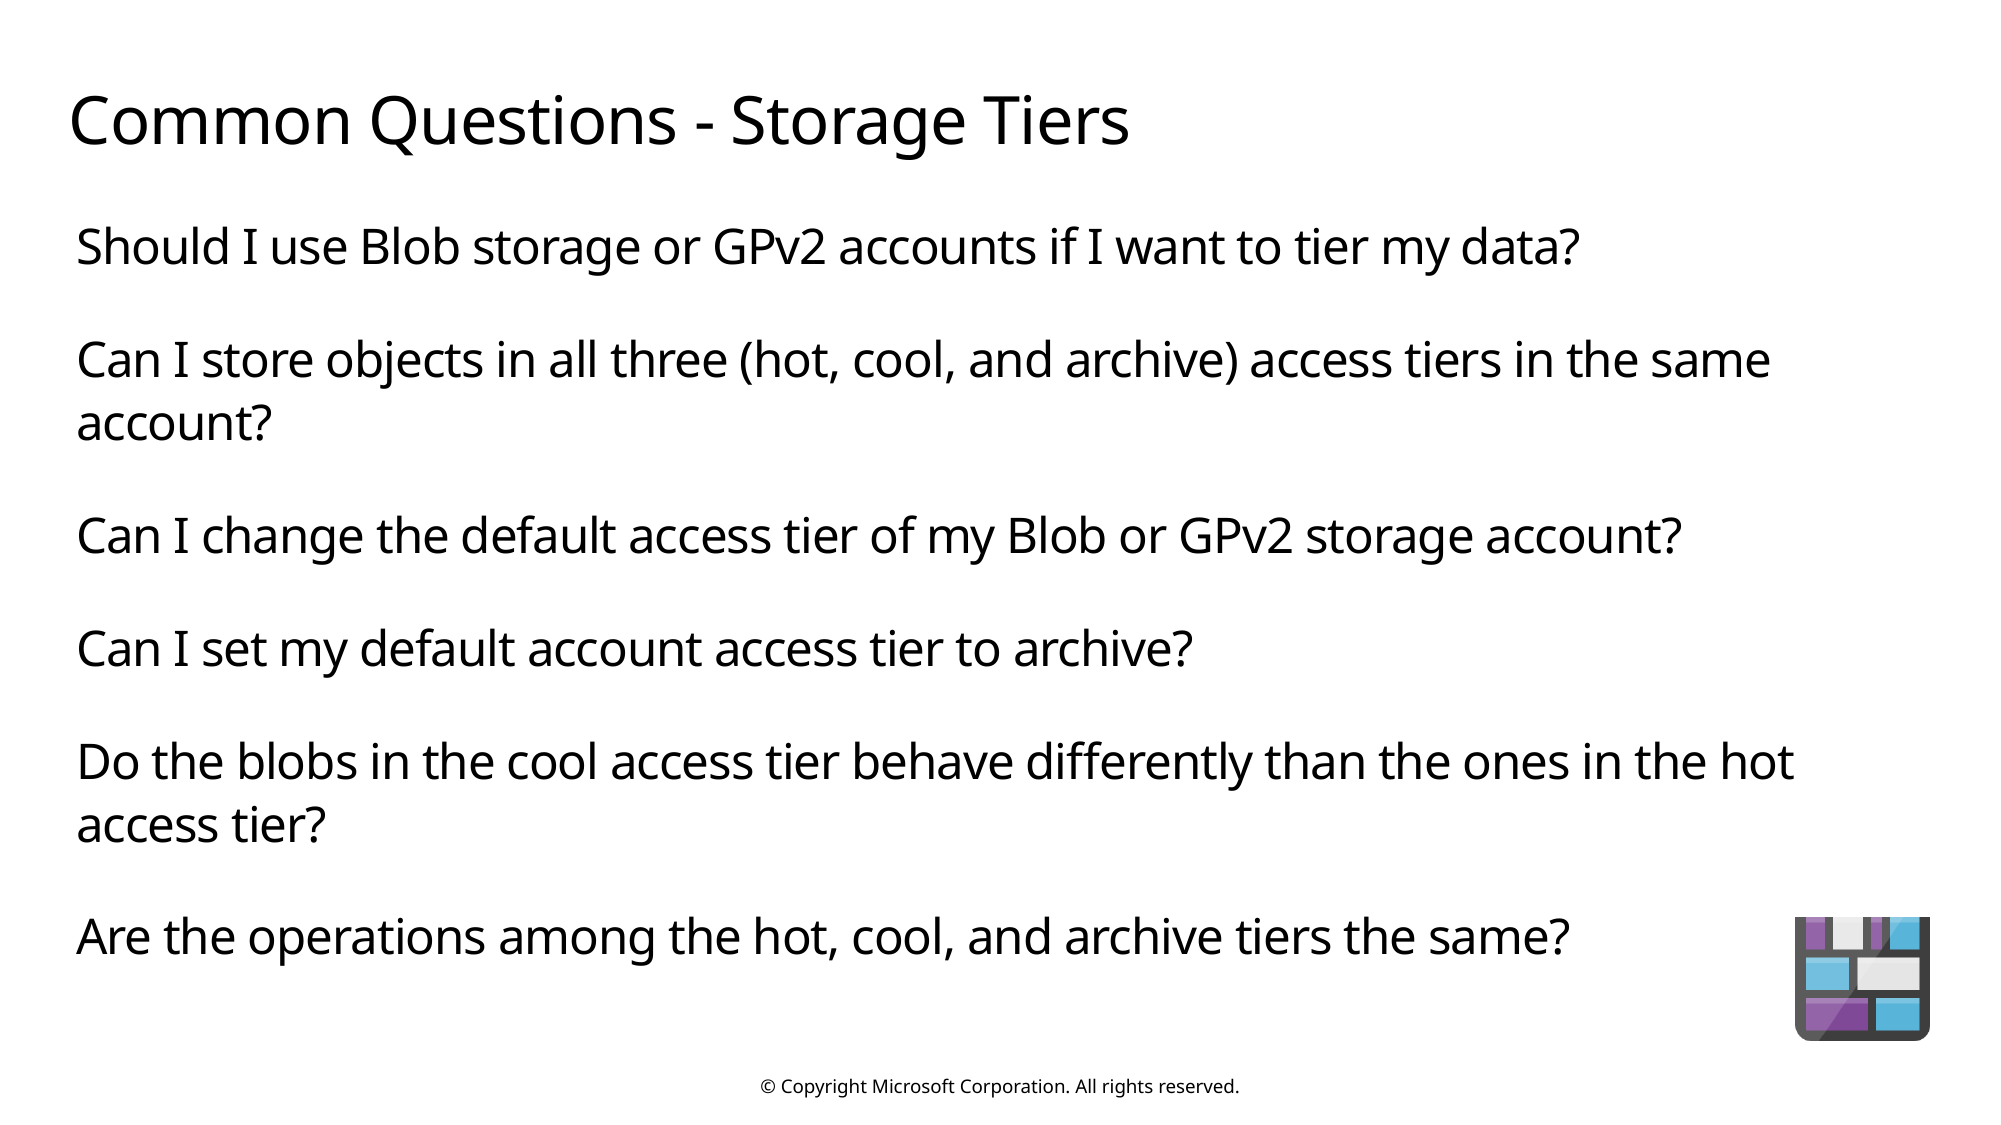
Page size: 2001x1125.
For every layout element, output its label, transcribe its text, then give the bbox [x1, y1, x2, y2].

title Common Questions - Storage Tiers [68, 72, 1930, 184]
picture [1795, 906, 1930, 1042]
list Should I use Blob storage or GPv2 accounts if I want to tier my data? Can I store objects in all three (hot, cool, and archive) access tiers in the same account? Can I change the default access tier of my Blob or GPv2 storage account? Can I set my default account access tier to archive? Do the blobs in the cool access tier behave differently than the ones in the hot access tier? Are the operations among the hot, cool, and archive tiers the same? [61, 203, 1879, 986]
